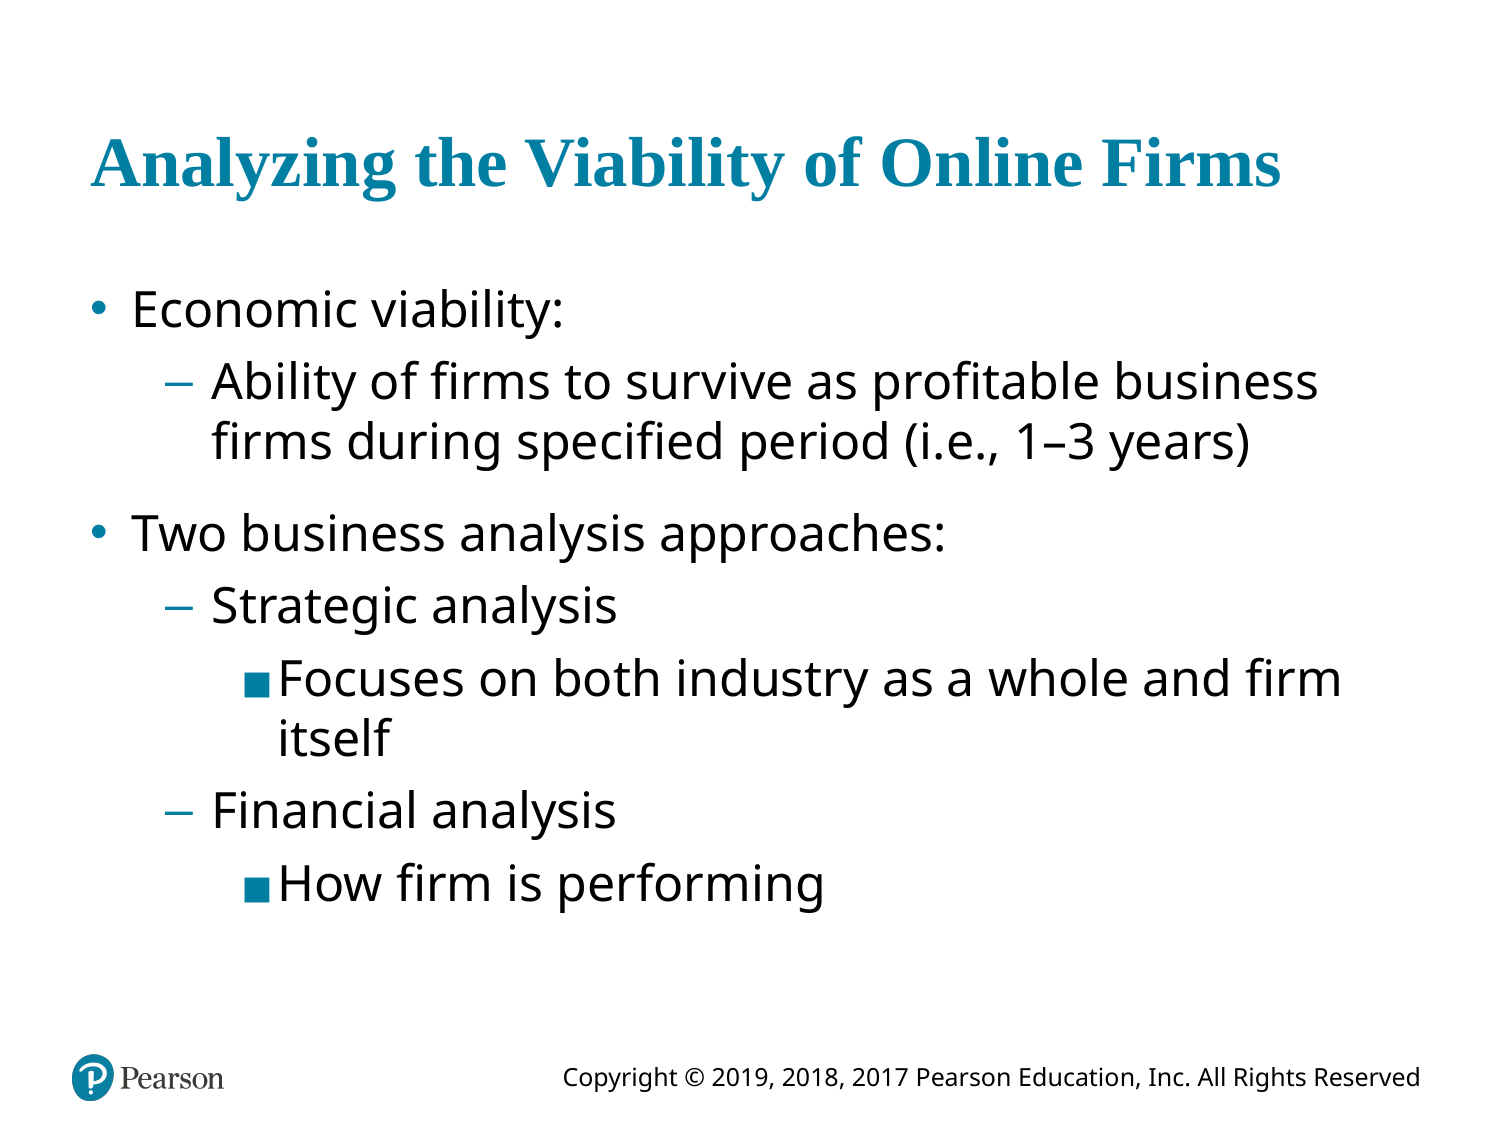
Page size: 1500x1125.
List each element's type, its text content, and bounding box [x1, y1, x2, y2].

title Analyzing the Viability of Online Firms [75, 35, 1425, 216]
picture [98, 1054, 224, 1101]
picture [72, 1054, 88, 1070]
picture [72, 1087, 83, 1101]
list Economic viability: Ability of firms to survive as profitable business firms during specified period (i.e., 1–3 years) Two business analysis approaches: Strategic analysis Focuses on both industry as a whole and firm itself Financial analysis How firm is performing [75, 262, 1425, 873]
picture [80, 1063, 106, 1088]
